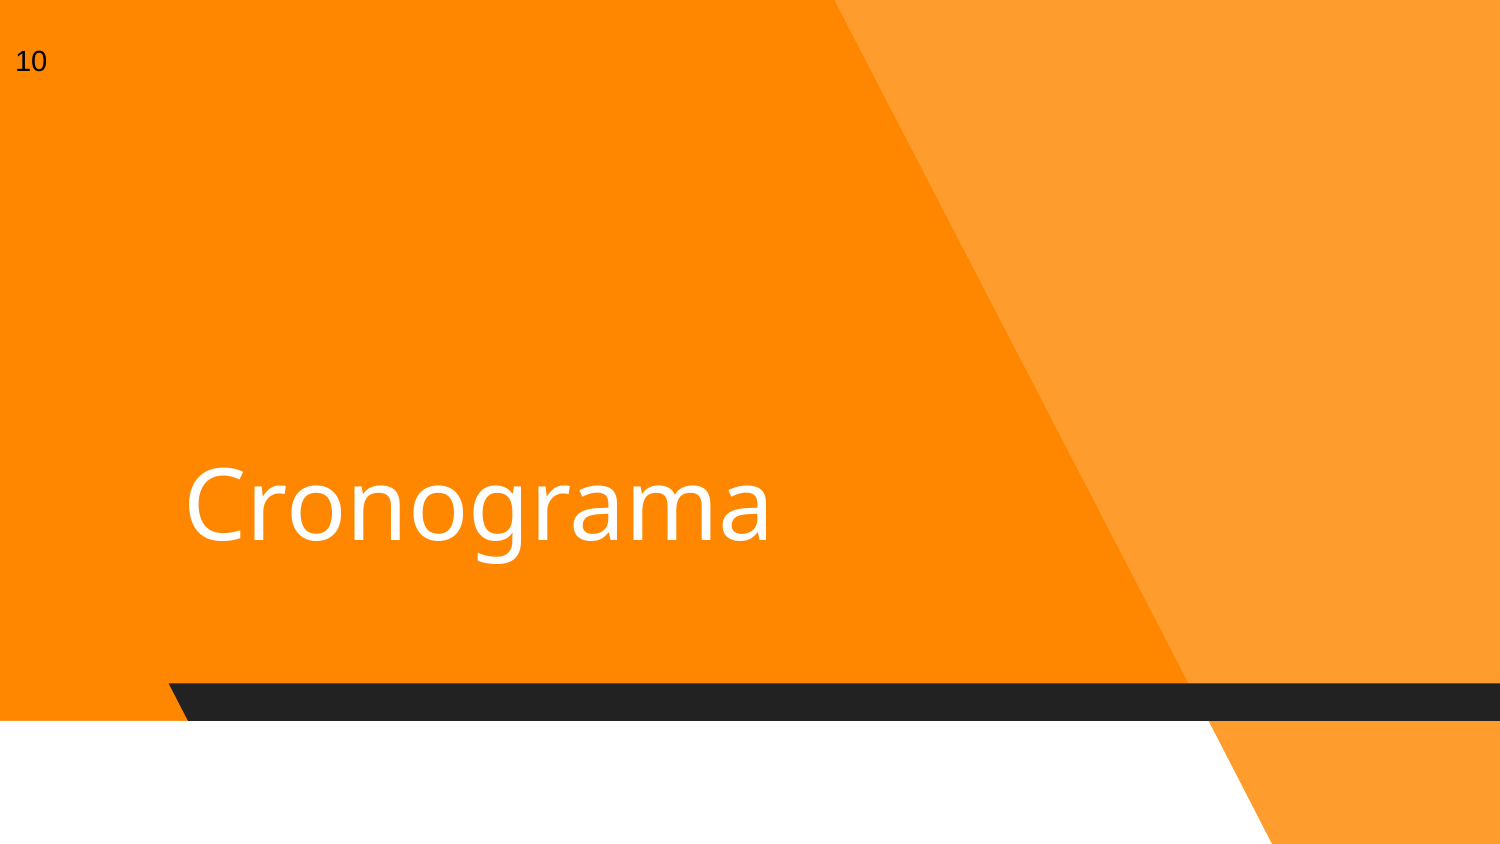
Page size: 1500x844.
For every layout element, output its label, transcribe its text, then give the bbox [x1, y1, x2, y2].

slide_number 10 [0, 0, 98, 121]
title Cronograma [168, 384, 1025, 575]
